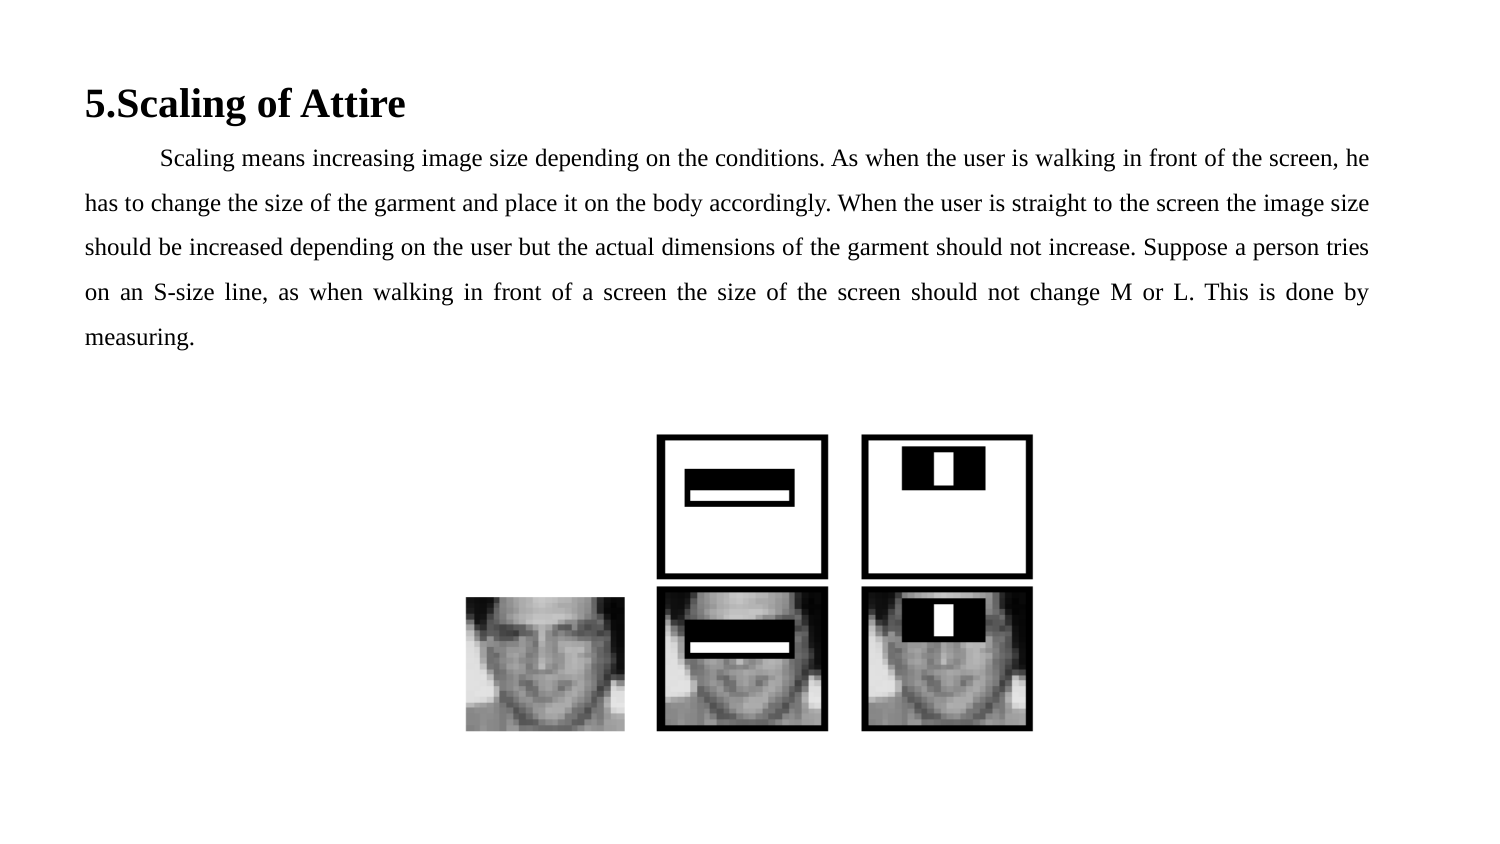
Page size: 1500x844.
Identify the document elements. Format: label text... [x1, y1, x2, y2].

text_box 5.Scaling of Attire Scaling means increasing image size depending on the conditions. As when the user is walking in front of the screen, he has to change the size of the garment and place it on the body accordingly. When the user is straight to the screen the image size should be increased depending on the user but the actual dimensions of the garment should not increase. Suppose a person tries on an S-size line, as when walking in front of a screen the size of the screen should not change M or L. This is done by measuring. [69, 43, 1387, 359]
picture [416, 431, 1047, 742]
